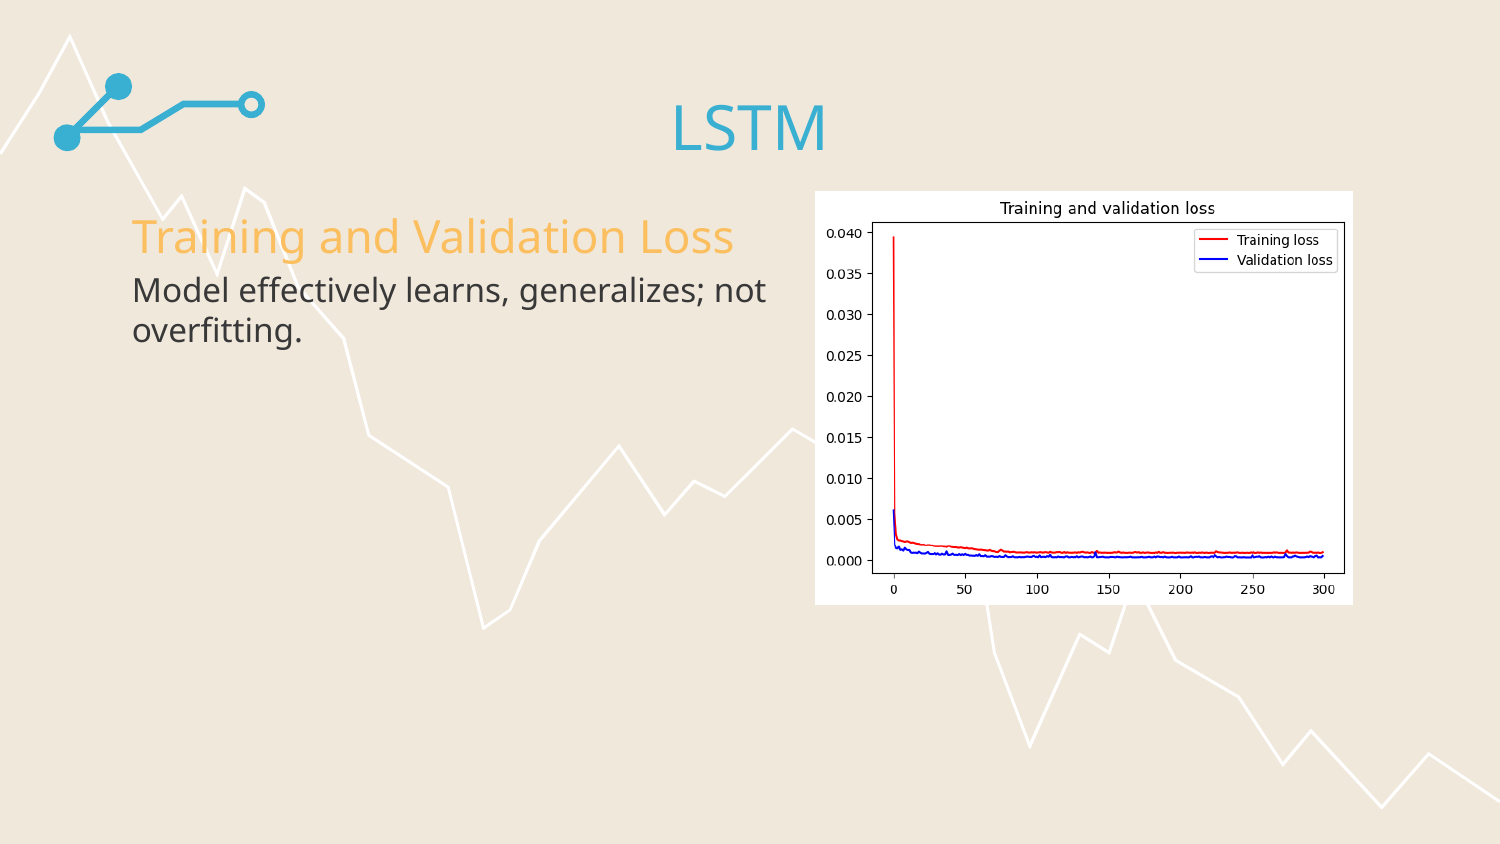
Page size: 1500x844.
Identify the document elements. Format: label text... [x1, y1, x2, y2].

title LSTM [116, 72, 1383, 167]
text_box Training and Validation Loss [116, 184, 791, 254]
text_box Model effectively learns, generalizes; not overfitting. [116, 254, 791, 365]
picture [815, 191, 1353, 606]
